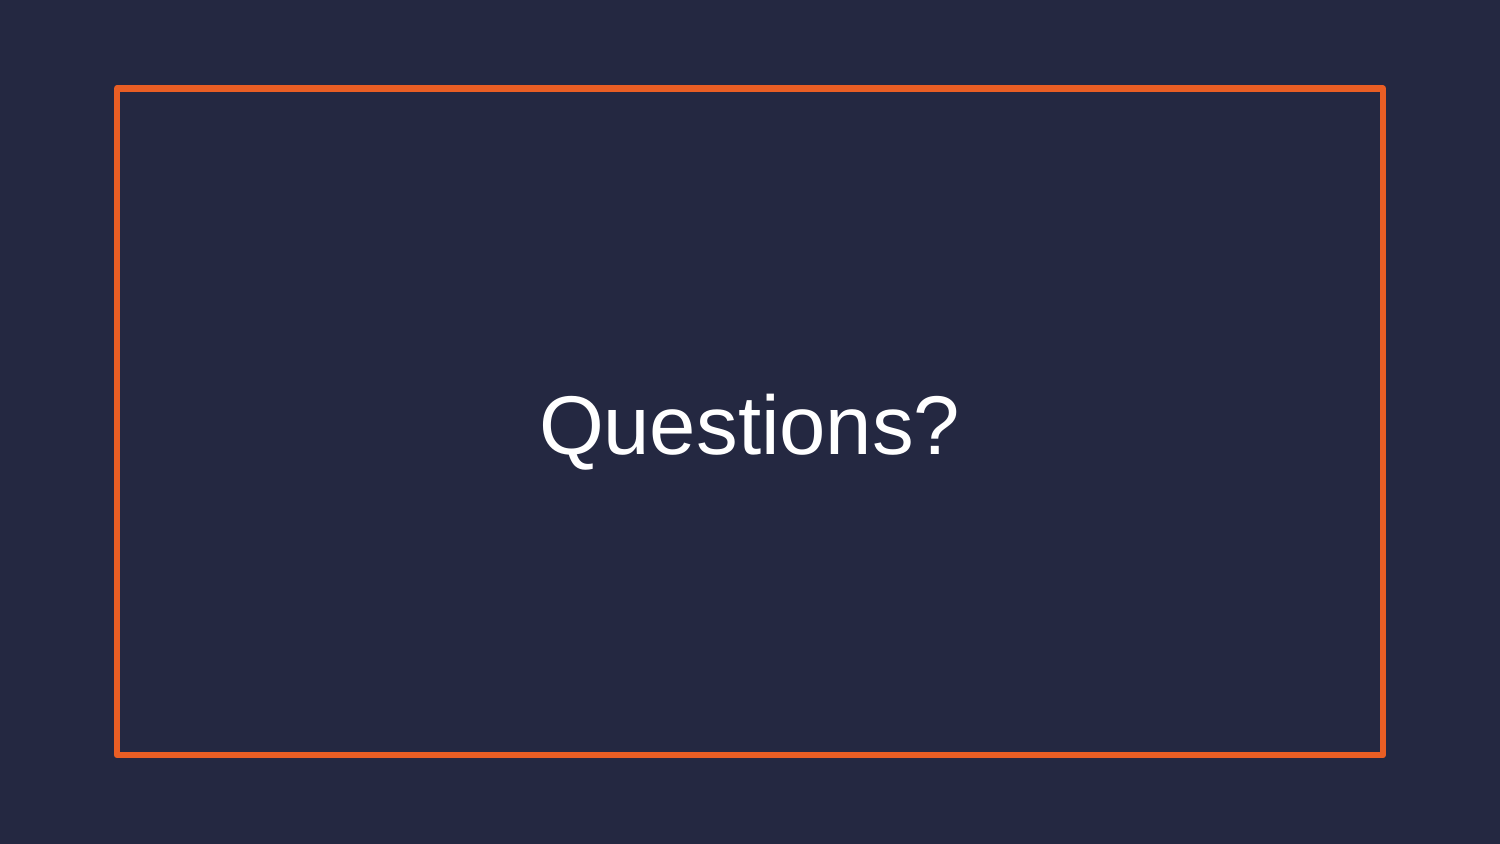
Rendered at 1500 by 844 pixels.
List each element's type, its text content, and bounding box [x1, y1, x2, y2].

text_box Questions? [524, 363, 976, 479]
